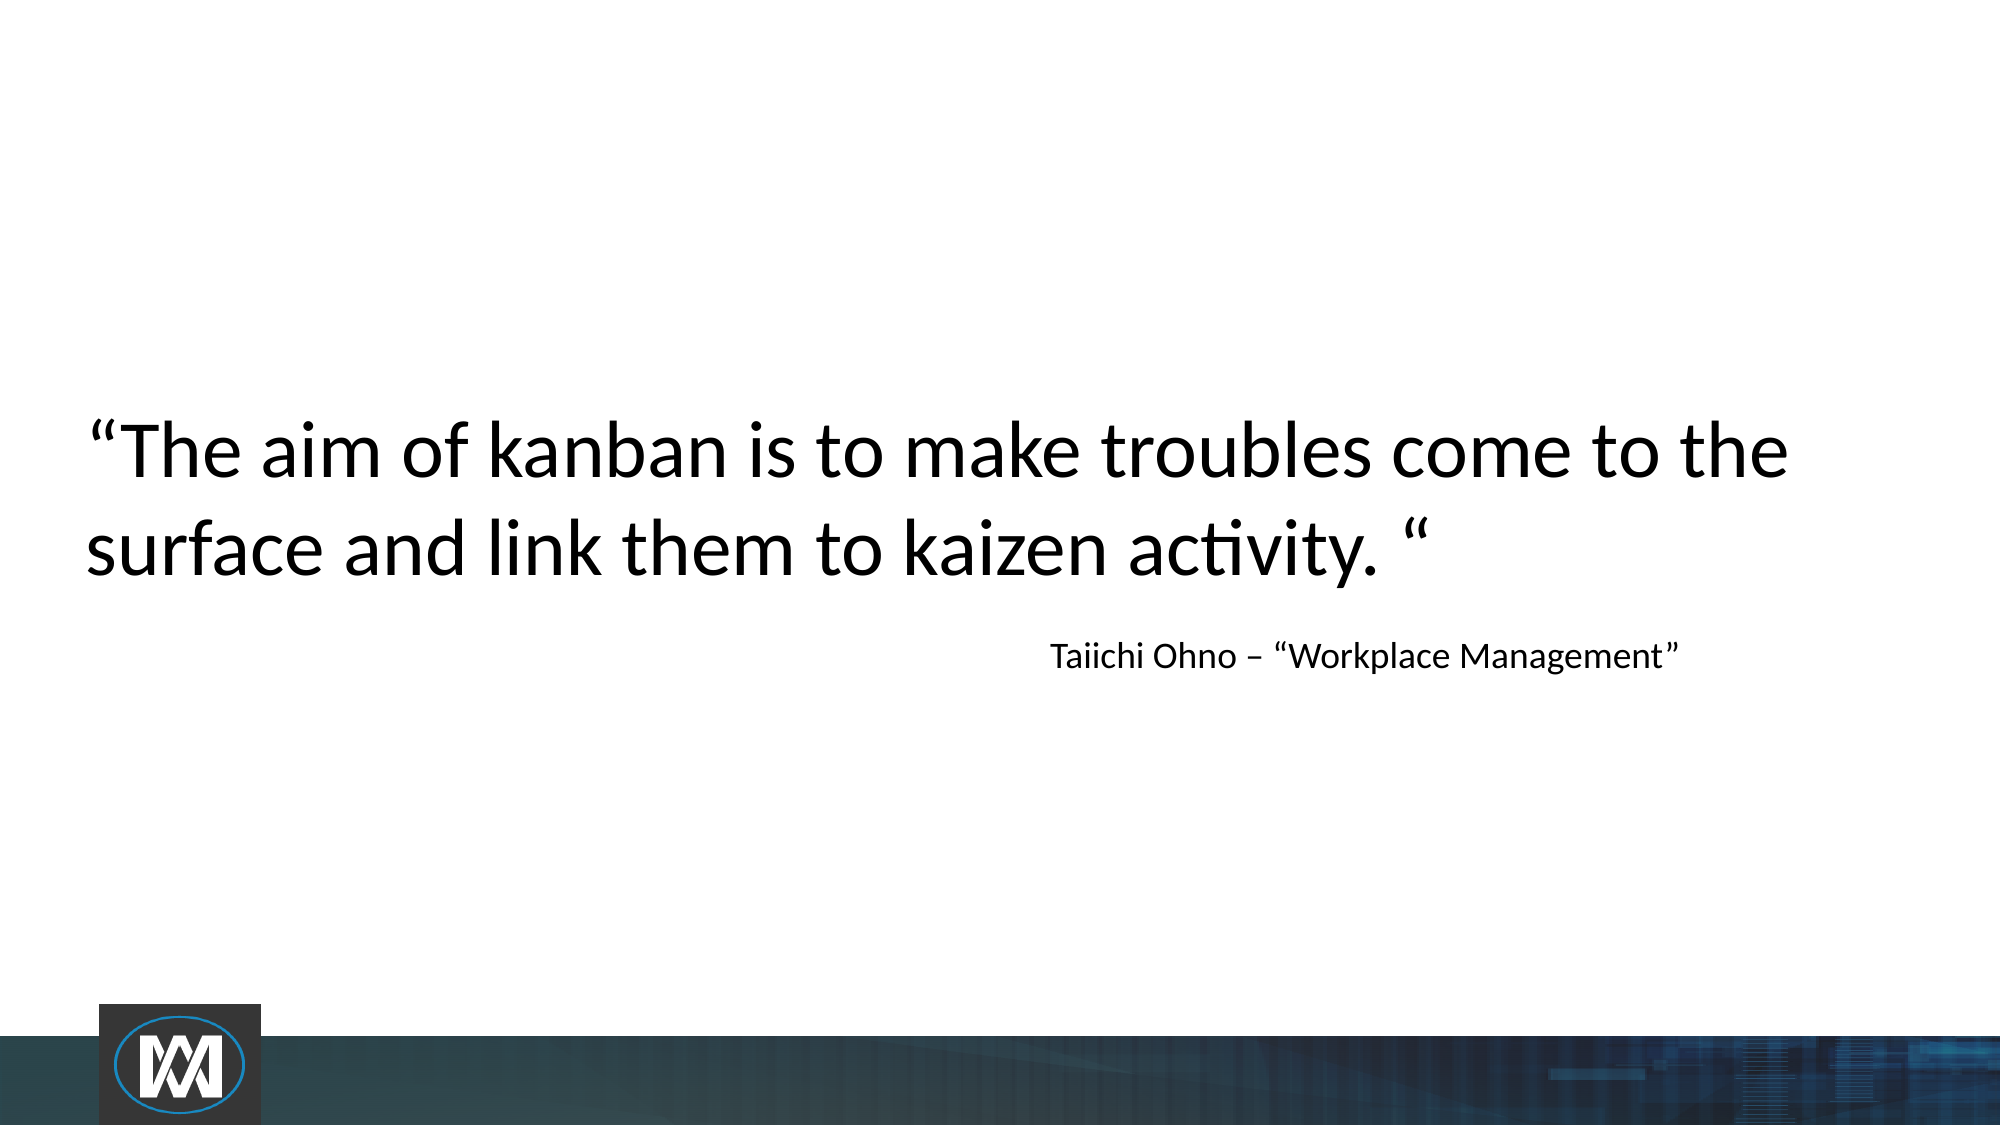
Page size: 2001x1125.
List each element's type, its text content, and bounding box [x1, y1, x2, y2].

picture [0, 1004, 2000, 1125]
list “The aim of kanban is to make troubles come to the surface and link them to kaizen activity. “ [70, 388, 1934, 601]
text_box Taiichi Ohno – “Workplace Management” [1035, 624, 1696, 684]
